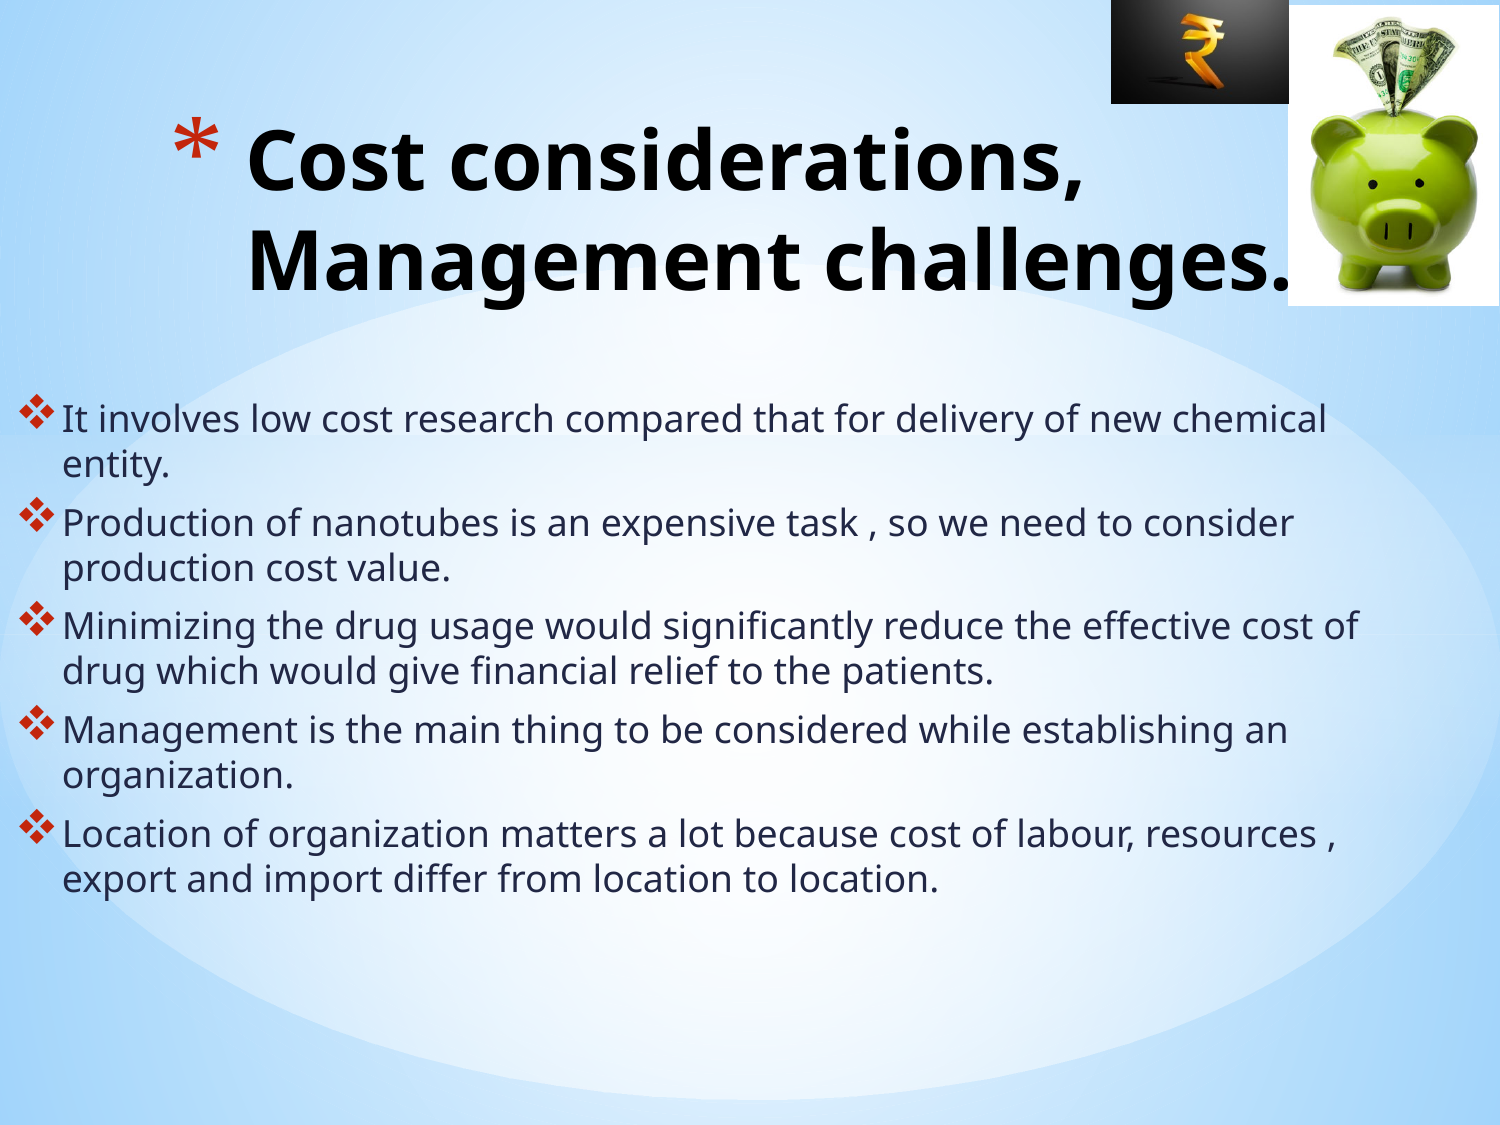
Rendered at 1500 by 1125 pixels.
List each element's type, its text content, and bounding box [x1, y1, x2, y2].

picture [1111, 0, 1500, 307]
subtitle It involves low cost research compared that for delivery of new chemical entity. Production of nanotubes is an expensive task , so we need to consider production cost value. Minimizing the drug usage would significantly reduce the effective cost of drug which would give financial relief to the patients. Management is the main thing to be considered while establishing an organization. Location of organization matters a lot because cost of labour, resources , export and import differ from location to location. [0, 387, 1413, 988]
title Cost considerations, Management challenges. [125, 99, 1400, 342]
